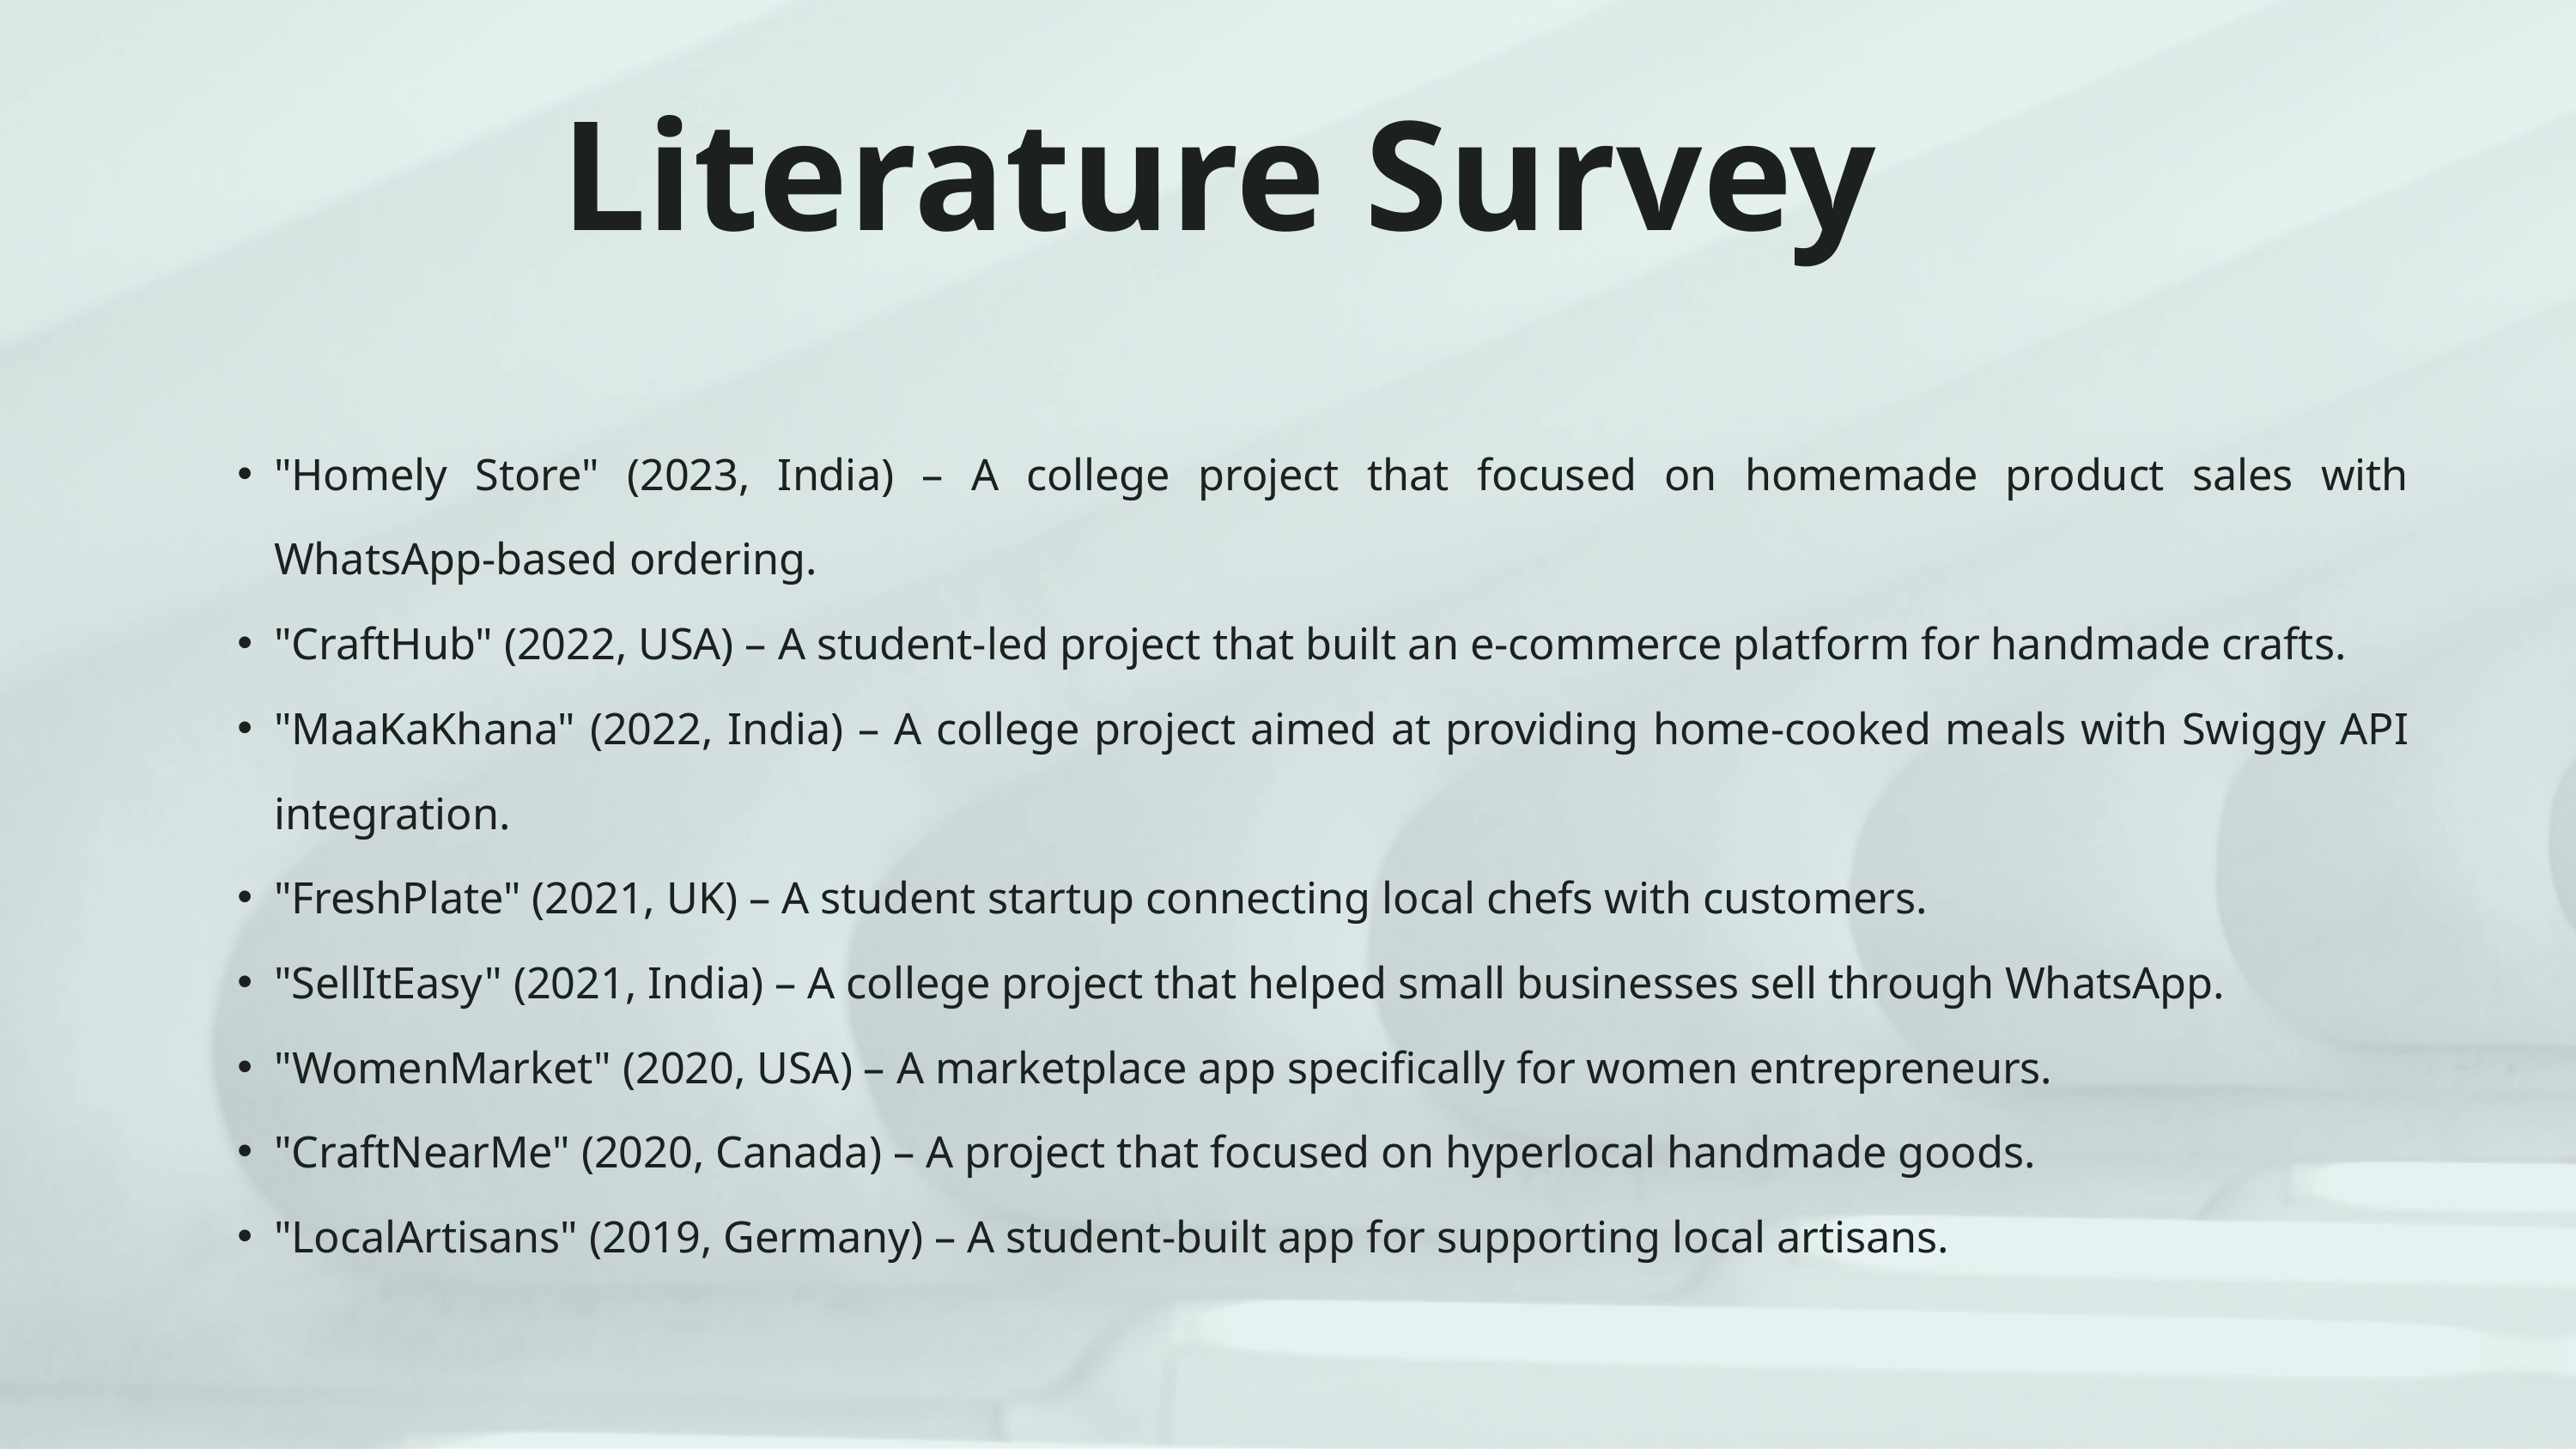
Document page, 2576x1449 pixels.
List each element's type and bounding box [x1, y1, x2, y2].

text_box [0, 0, 2576, 1449]
